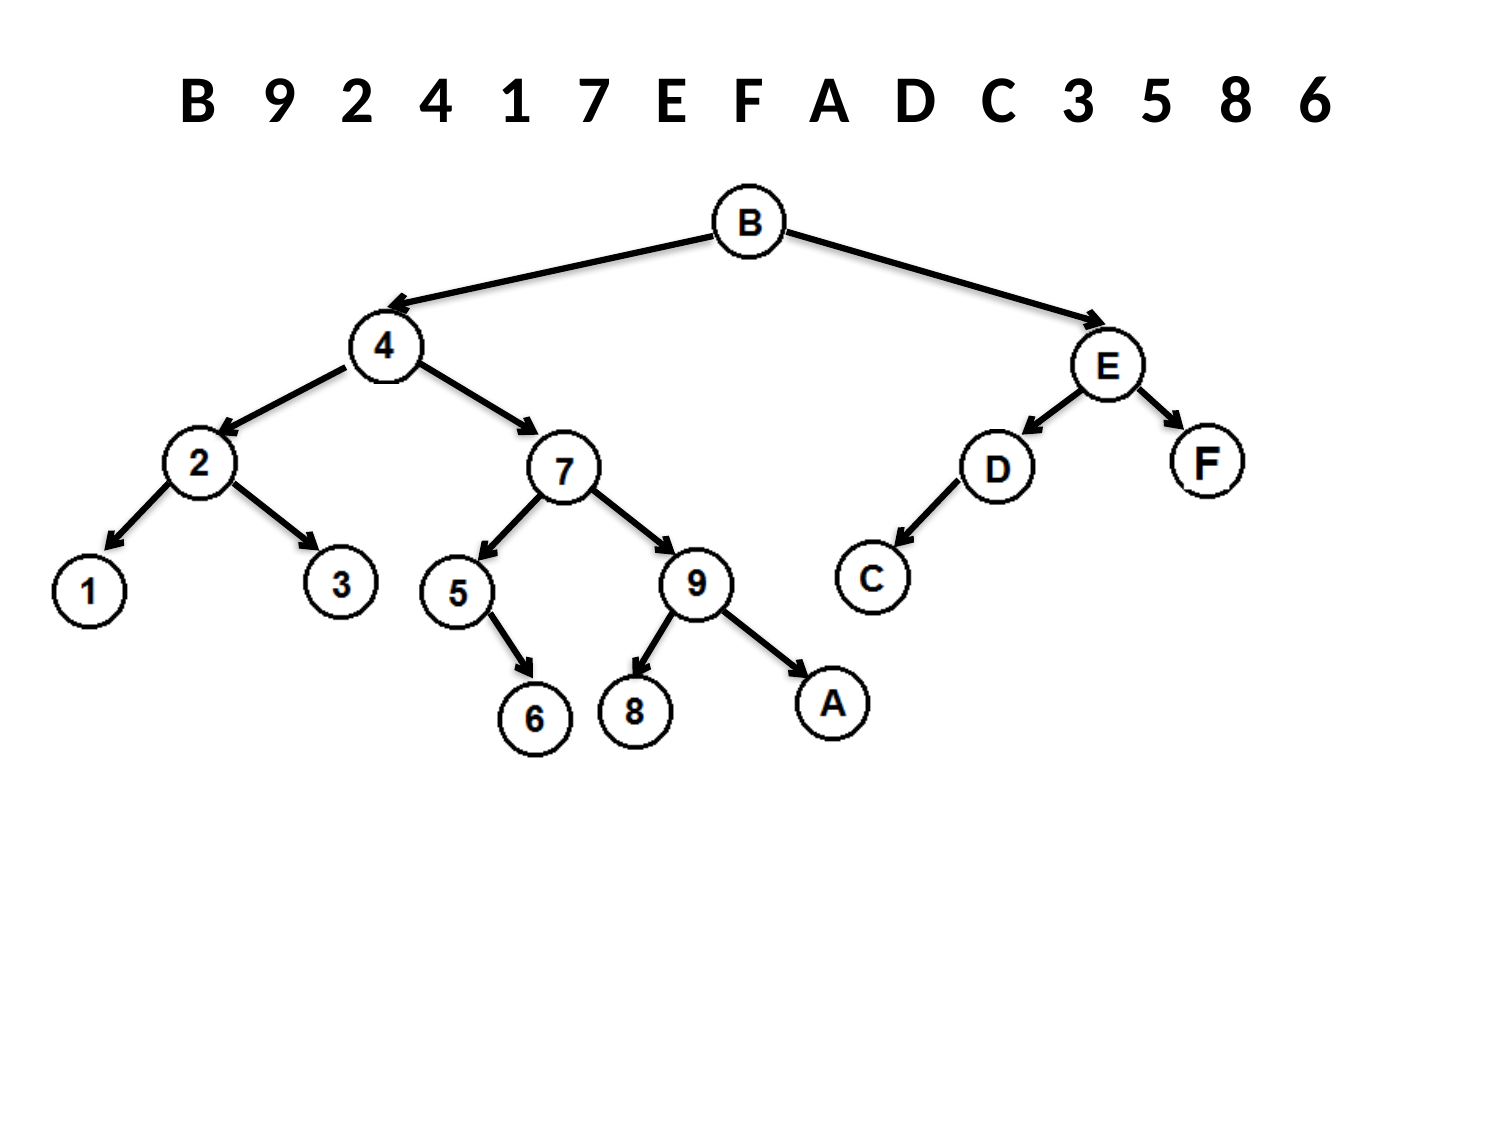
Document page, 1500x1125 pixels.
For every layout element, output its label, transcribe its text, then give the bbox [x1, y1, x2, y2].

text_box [216, 366, 346, 435]
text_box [893, 479, 959, 548]
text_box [103, 482, 170, 551]
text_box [723, 610, 810, 679]
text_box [386, 235, 714, 308]
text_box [1138, 388, 1185, 431]
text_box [786, 231, 1106, 325]
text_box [418, 362, 539, 435]
picture [40, 148, 1259, 1092]
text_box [477, 492, 543, 561]
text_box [1021, 388, 1084, 435]
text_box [233, 482, 320, 551]
title B 9 2 4 1 7 E F A D C 3 5 8 6 [29, 30, 1483, 162]
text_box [589, 487, 676, 556]
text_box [489, 612, 534, 679]
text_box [632, 611, 674, 679]
